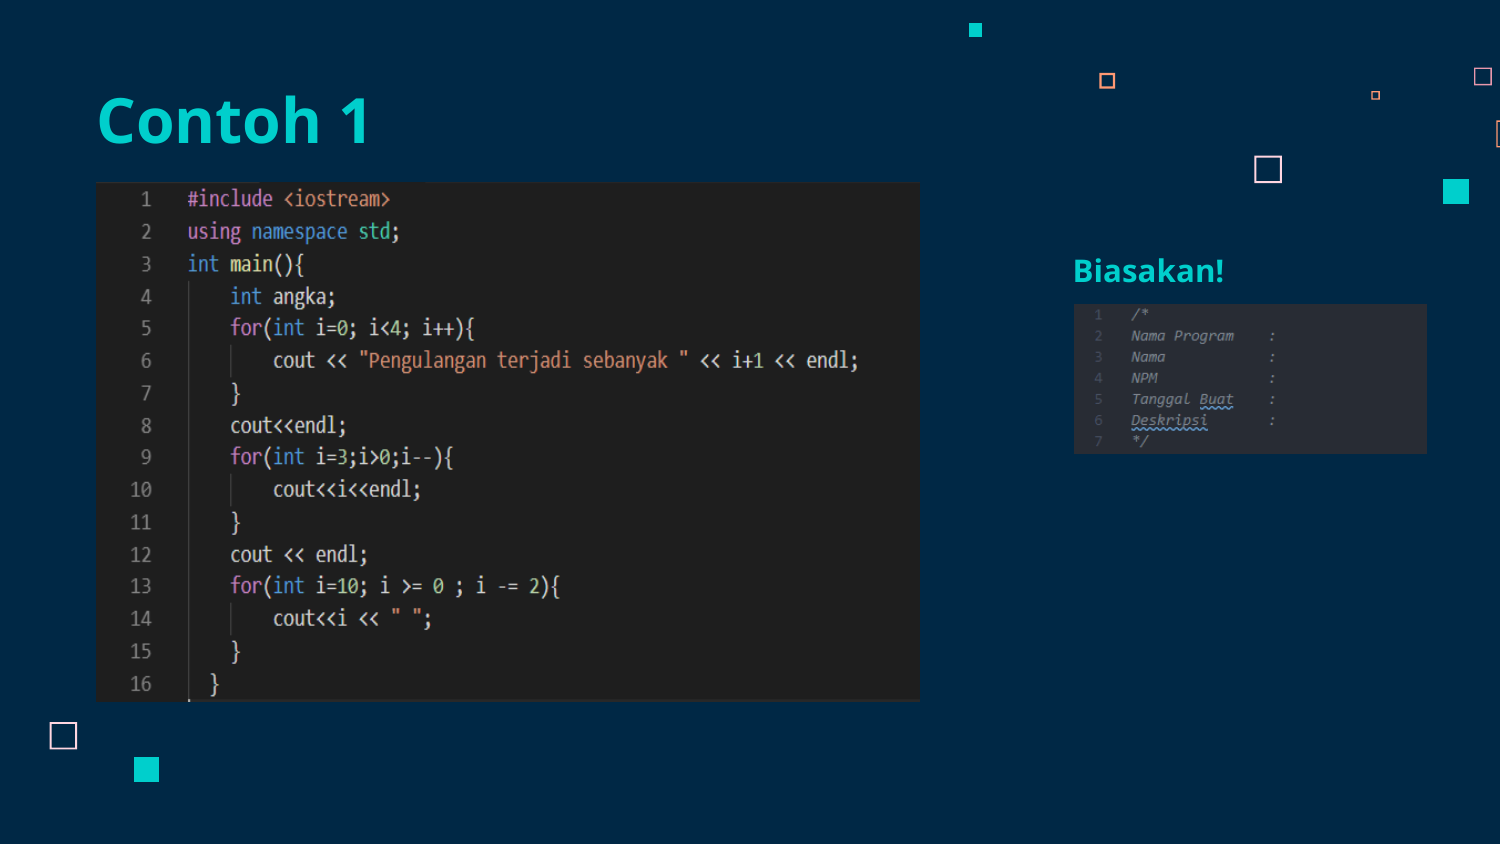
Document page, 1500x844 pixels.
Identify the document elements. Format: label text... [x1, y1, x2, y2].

text_box Contoh 1 [81, 66, 1038, 176]
text_box Biasakan! [1057, 236, 1243, 304]
picture [96, 182, 921, 703]
picture [1073, 303, 1427, 454]
